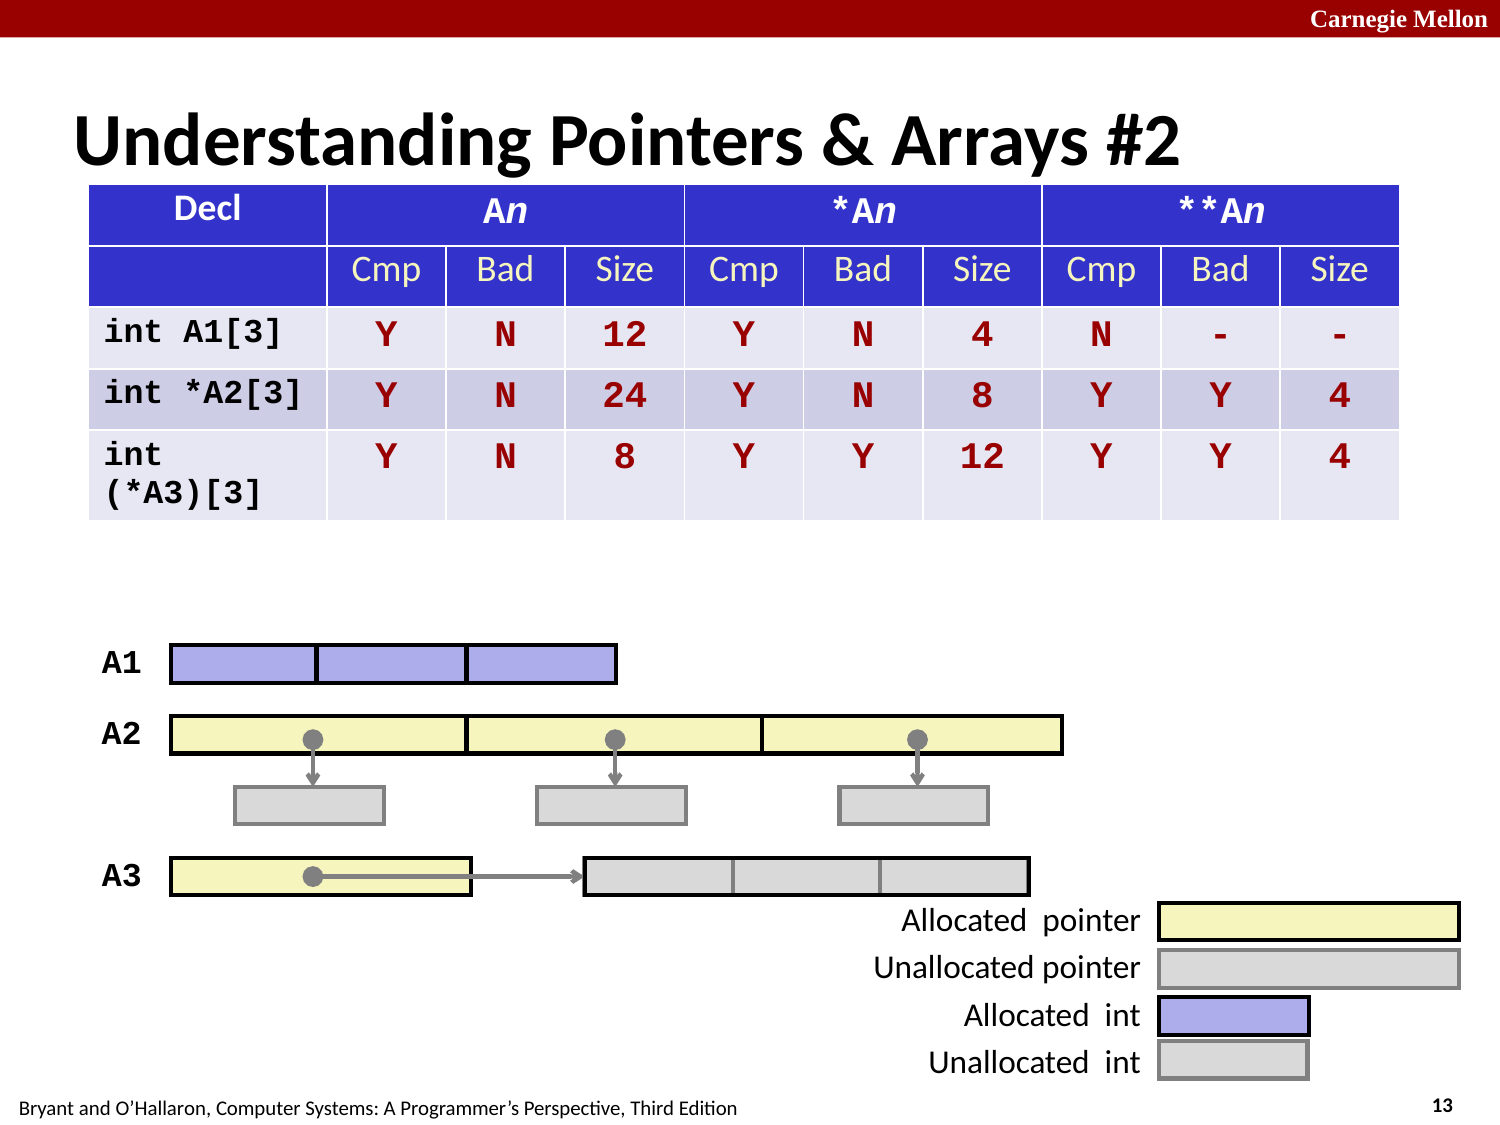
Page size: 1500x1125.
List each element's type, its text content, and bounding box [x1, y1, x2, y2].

table_cell int (*A3)[3] [89, 431, 326, 520]
table_cell Size [924, 247, 1041, 306]
table_cell Cmp [685, 247, 803, 306]
table_cell 12 [924, 431, 1041, 520]
table_cell Y [685, 370, 803, 429]
table_cell Cmp [328, 247, 445, 306]
table_cell - [1162, 308, 1279, 368]
table_cell Bad [1162, 247, 1279, 306]
table_cell Y [685, 308, 803, 368]
table_cell 8 [566, 431, 684, 520]
table_cell N [447, 431, 564, 520]
table_cell Y [328, 370, 445, 429]
table_cell 8 [924, 370, 1041, 429]
table_cell 24 [566, 370, 684, 429]
table_cell int *A2[3] [89, 370, 326, 429]
table_cell Y [1043, 370, 1160, 429]
table_cell Y [1043, 431, 1160, 520]
table_cell N [1043, 308, 1160, 368]
table_cell [89, 247, 326, 306]
table_cell 4 [1281, 370, 1399, 429]
table_cell Y [328, 431, 445, 520]
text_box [76, 845, 1029, 902]
table_cell Bad [804, 247, 922, 306]
table_header Decl [89, 185, 326, 245]
table_cell Size [1281, 247, 1399, 306]
table_header An [328, 185, 684, 245]
table_cell Y [1162, 370, 1279, 429]
table_cell Y [1162, 431, 1279, 520]
table_cell Cmp [1043, 247, 1160, 306]
table_cell Y [685, 431, 803, 520]
table_cell Size [566, 247, 684, 306]
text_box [76, 633, 617, 690]
table_cell N [447, 308, 564, 368]
table_cell 4 [924, 308, 1041, 368]
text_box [851, 890, 1460, 1089]
table_cell 12 [566, 308, 684, 368]
table_header *An [685, 185, 1041, 245]
table_cell Bad [447, 247, 564, 306]
table_cell N [804, 370, 922, 429]
title Understanding Pointers & Arrays #2 [58, 72, 1305, 199]
table_header **An [1043, 185, 1399, 245]
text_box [0, 703, 1062, 825]
table_cell - [1281, 308, 1399, 368]
table_cell int A1[3] [89, 308, 326, 368]
table_cell Y [804, 431, 922, 520]
table_cell N [447, 370, 564, 429]
table_cell N [804, 308, 922, 368]
table_cell Y [328, 308, 445, 368]
table_cell 4 [1281, 431, 1399, 520]
